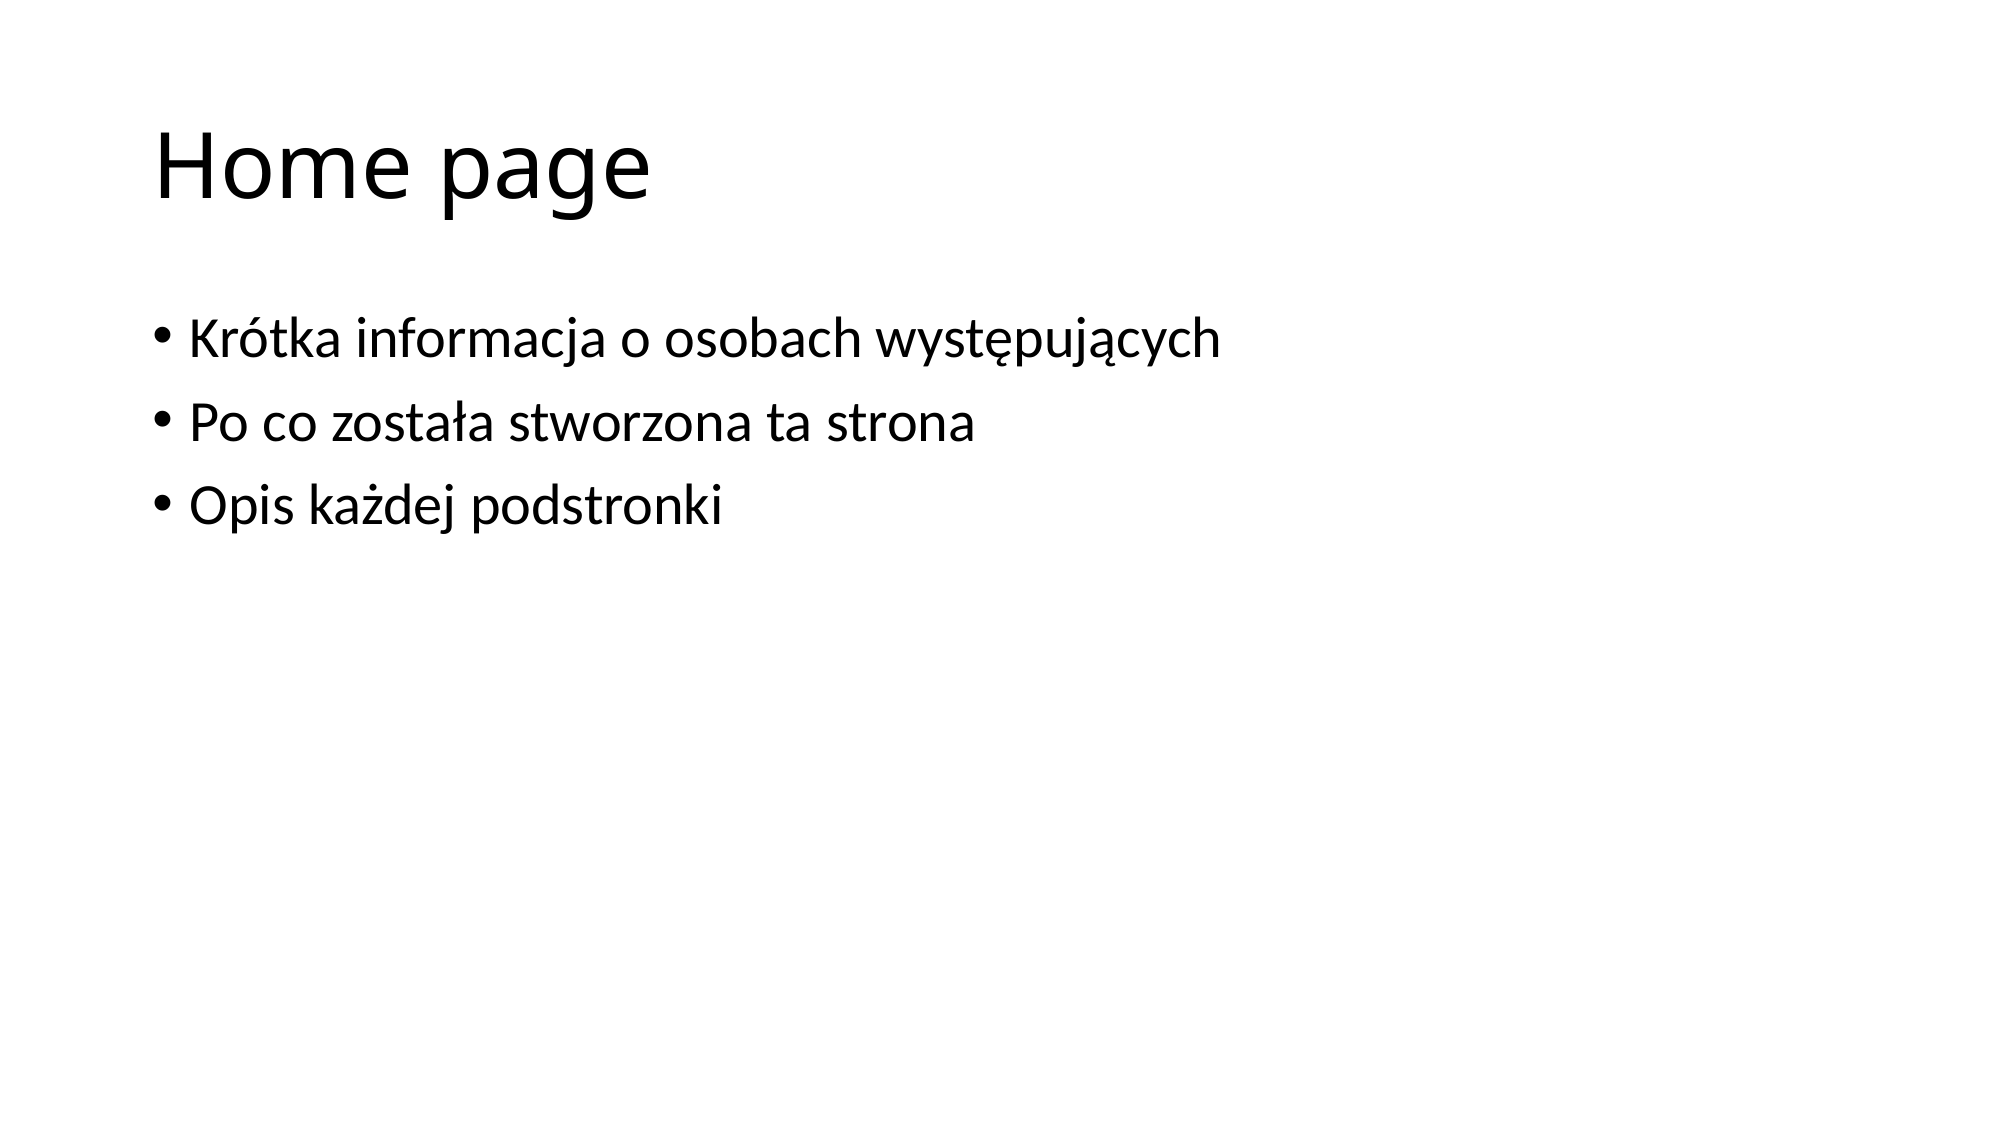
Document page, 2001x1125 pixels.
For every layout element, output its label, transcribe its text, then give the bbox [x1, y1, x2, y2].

list Krótka informacja o osobach występujących Po co została stworzona ta strona Opis każdej podstronki [137, 299, 1863, 1014]
title Home page [137, 59, 1863, 278]
